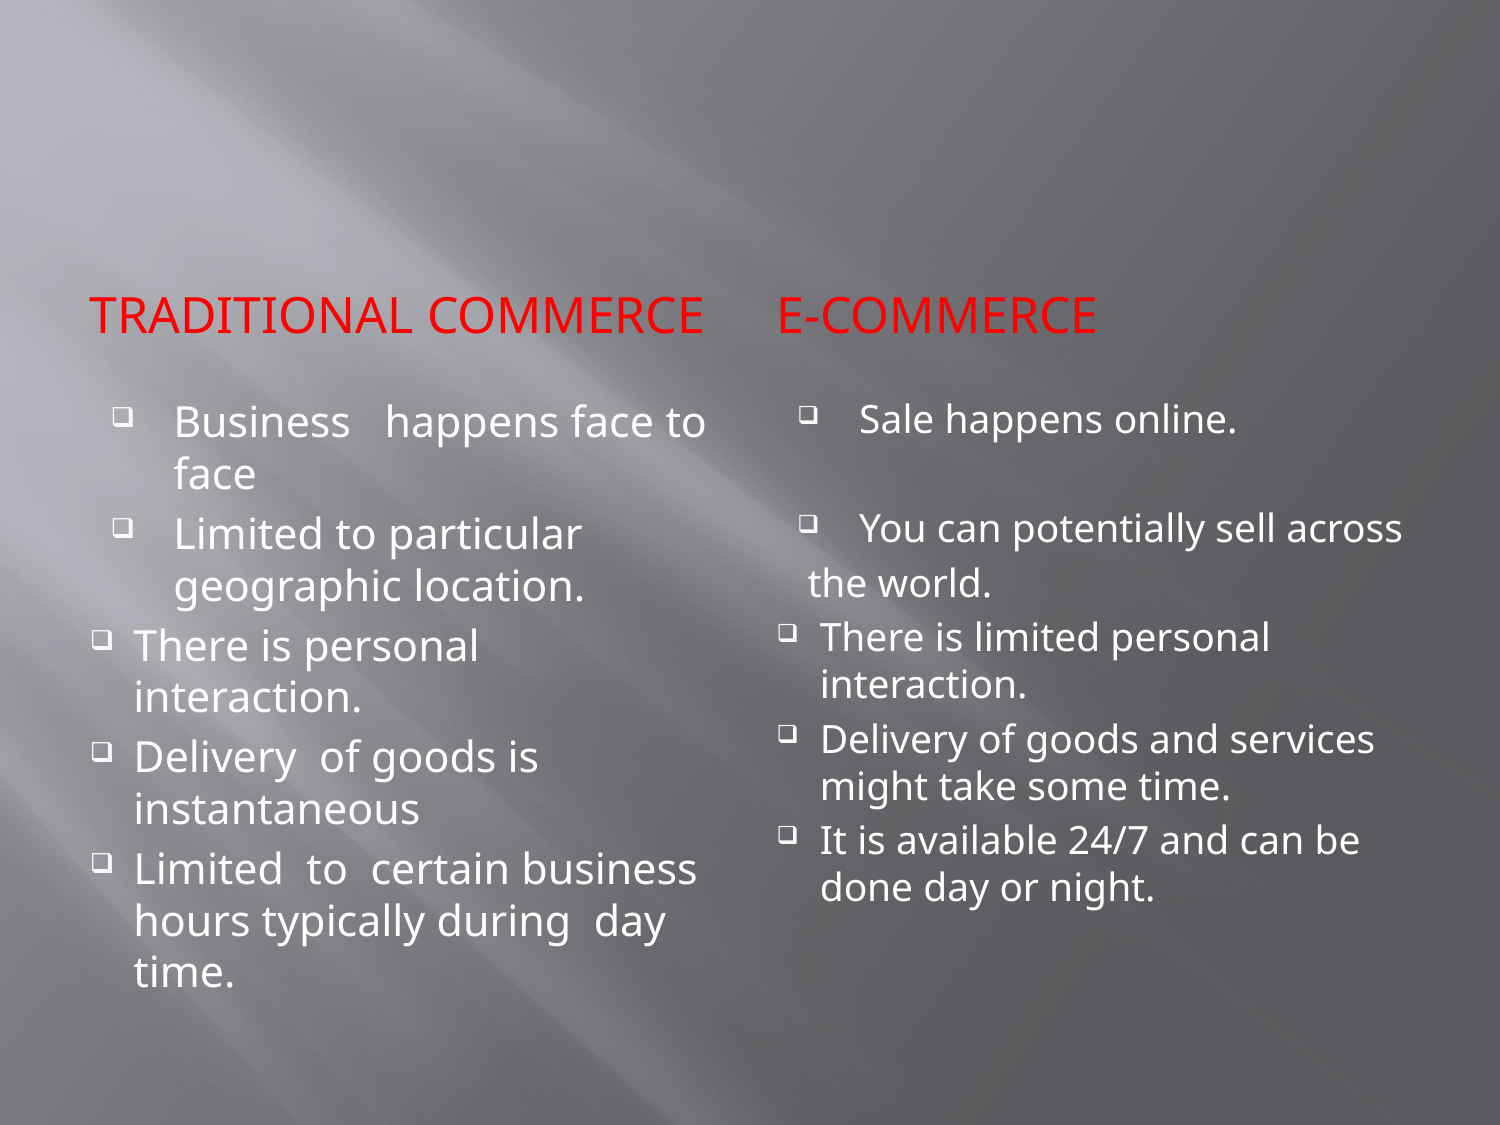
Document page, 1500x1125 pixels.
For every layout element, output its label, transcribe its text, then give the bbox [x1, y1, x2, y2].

list Sale happens online. You can potentially sell across the world. There is limited personal interaction. Delivery of goods and services might take some time. It is available 24/7 and can be done day or night. [761, 387, 1425, 1005]
list E-commerce [761, 251, 1425, 375]
list Traditional commerce [75, 251, 738, 375]
list Business happens face to face Limited to particular geographic location. There is personal interaction. Delivery of goods is instantaneous Limited to certain business hours typically during day time. [75, 387, 738, 1005]
